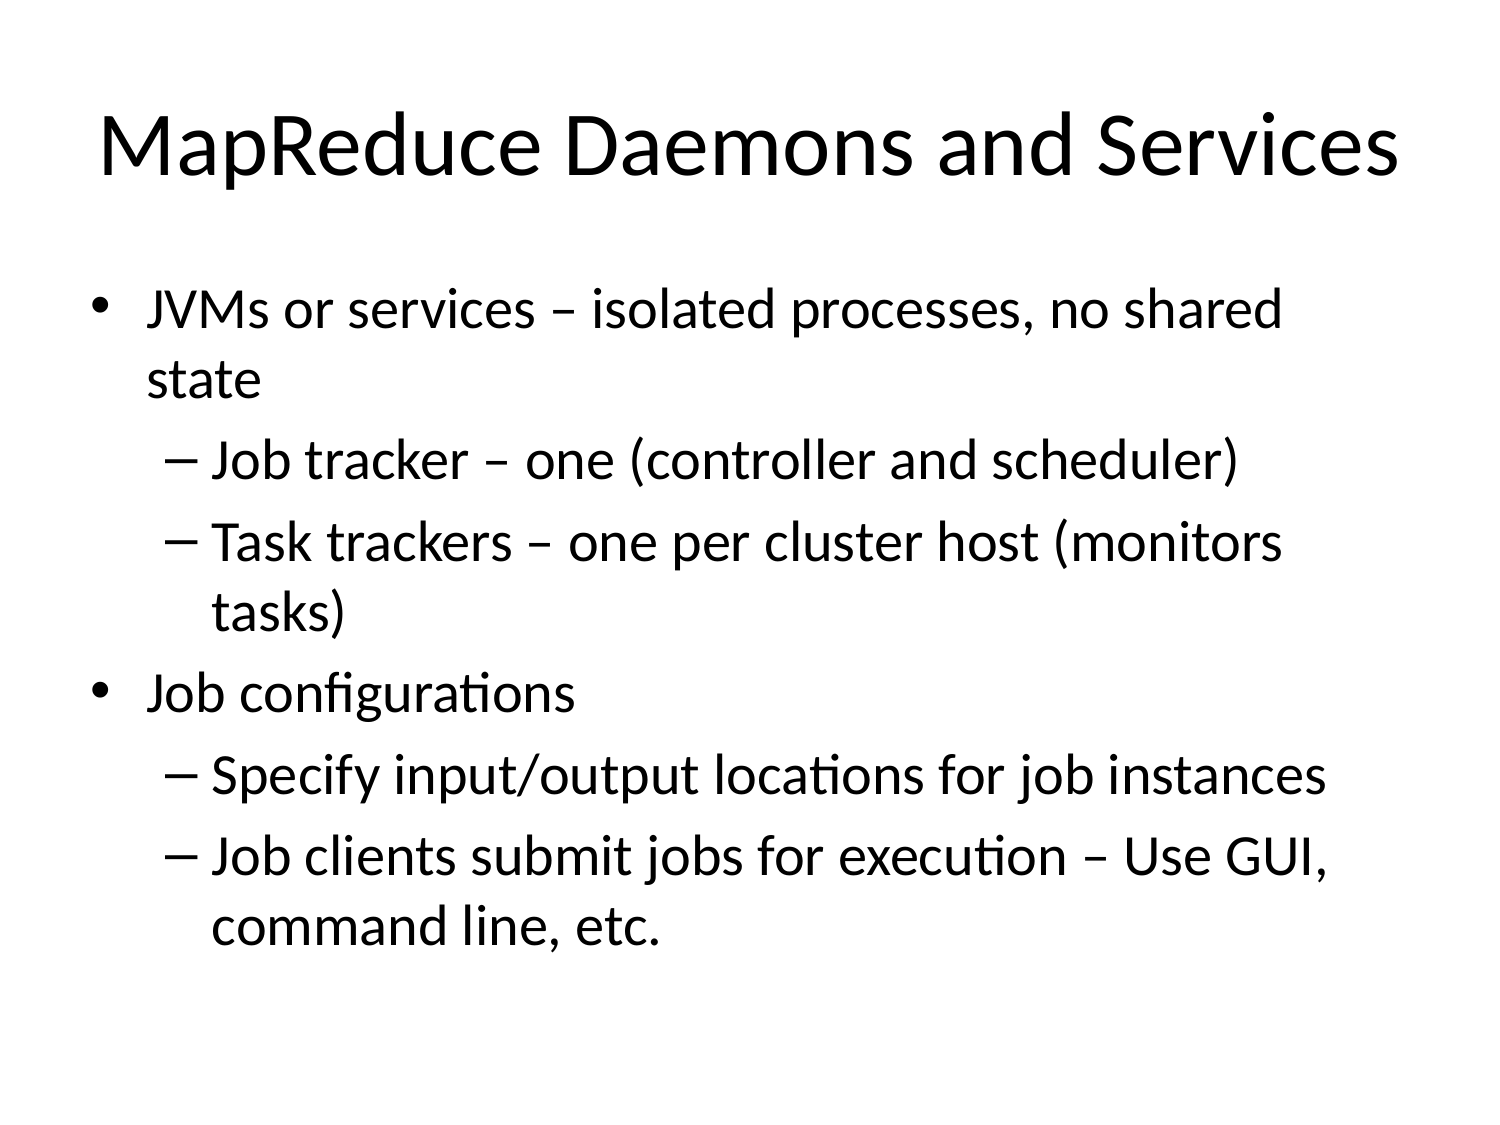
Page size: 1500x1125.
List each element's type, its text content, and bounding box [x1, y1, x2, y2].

list JVMs or services – isolated processes, no shared state Job tracker – one (controller and scheduler) Task trackers – one per cluster host (monitors tasks) Job configurations Specify input/output locations for job instances Job clients submit jobs for execution – Use GUI, command line, etc. [75, 262, 1425, 1005]
title MapReduce Daemons and Services [75, 45, 1425, 233]
